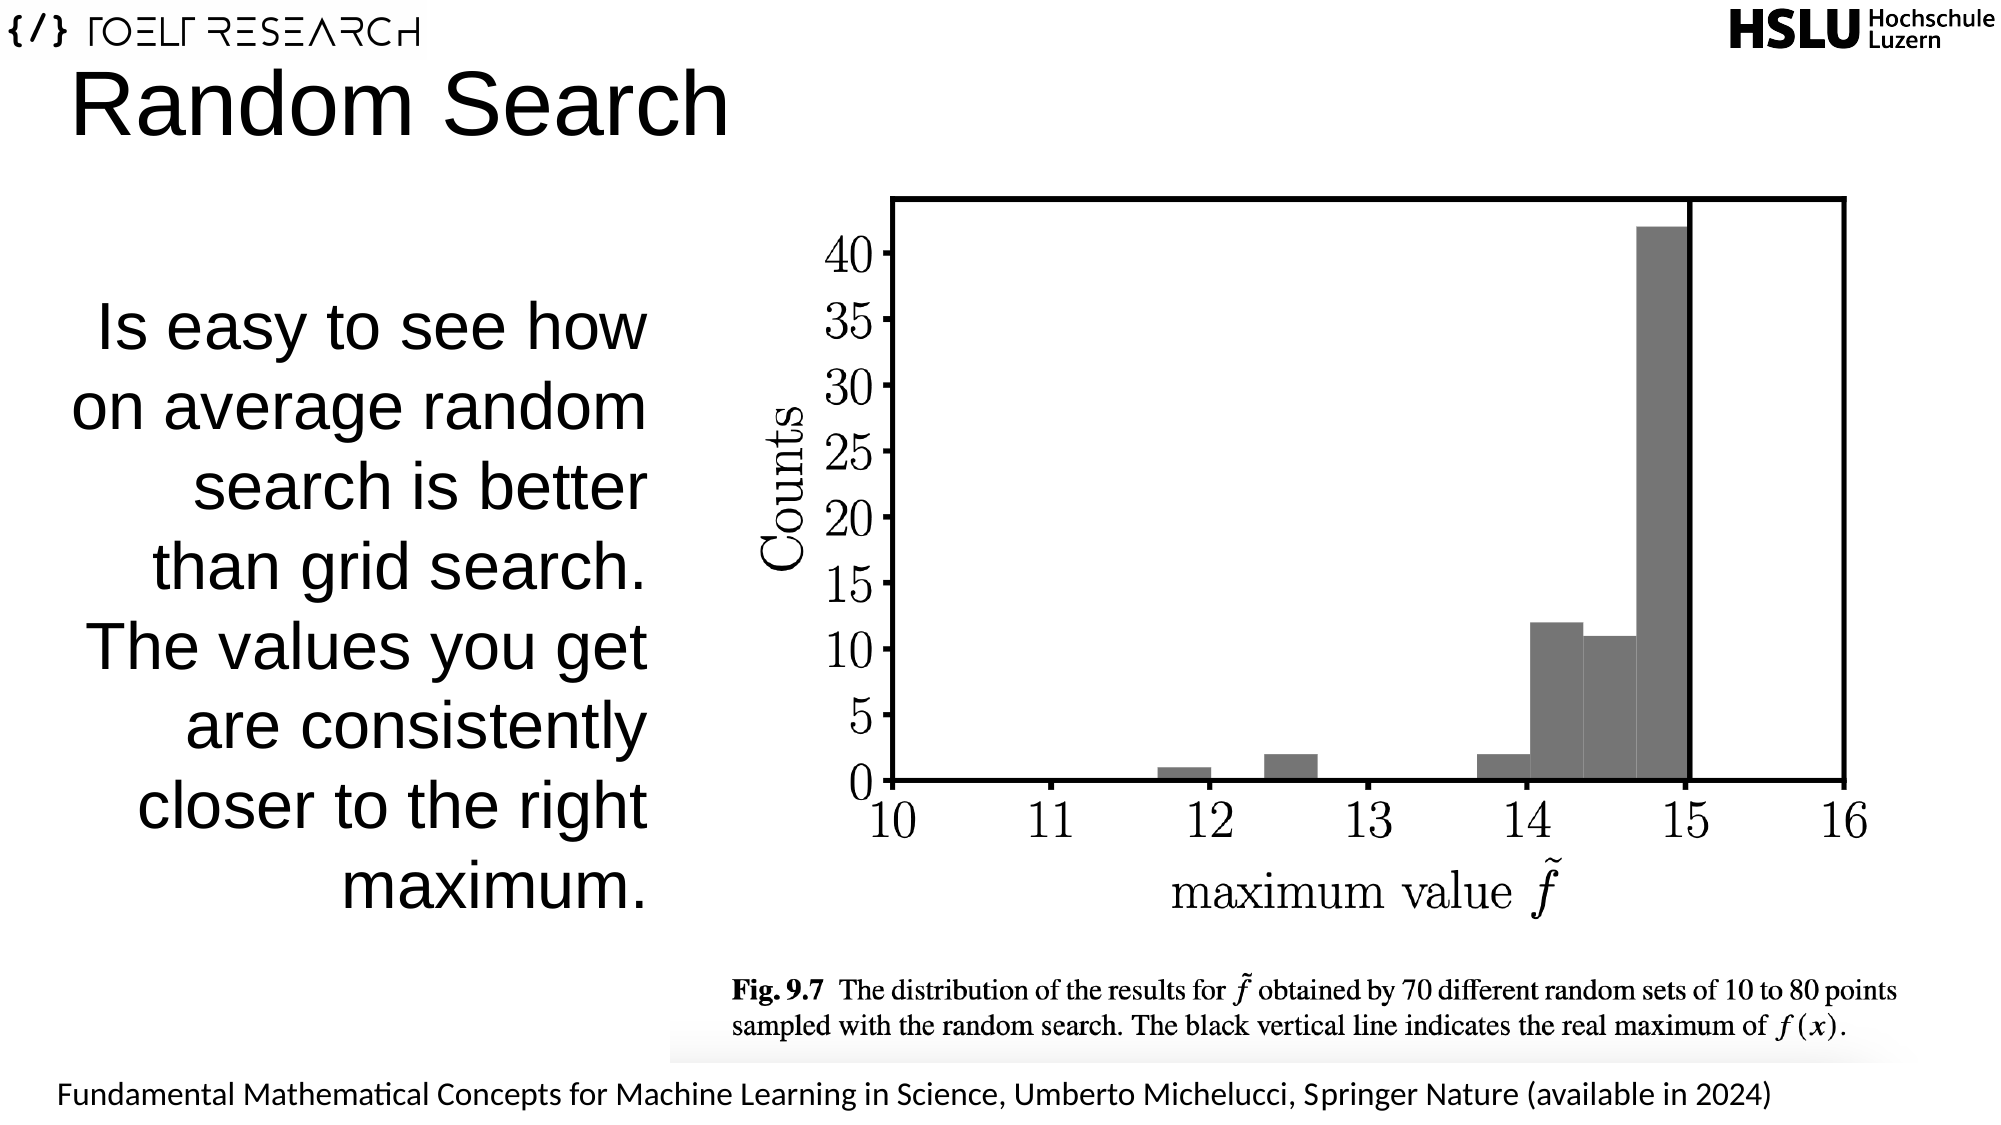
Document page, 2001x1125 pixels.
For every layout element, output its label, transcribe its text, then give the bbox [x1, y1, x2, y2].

text_box Is easy to see how on average random search is better than grid search. The values you get are consistently closer to the right maximum. [55, 275, 664, 930]
picture [670, 149, 1946, 1063]
picture [0, 0, 427, 60]
picture [1730, 8, 1995, 49]
title Random Search [54, 40, 1780, 170]
text_box Fundamental Mathematical Concepts for Machine Learning in Science, Umberto Michelucci, Springer Nature (available in 2024) [42, 1065, 1958, 1120]
